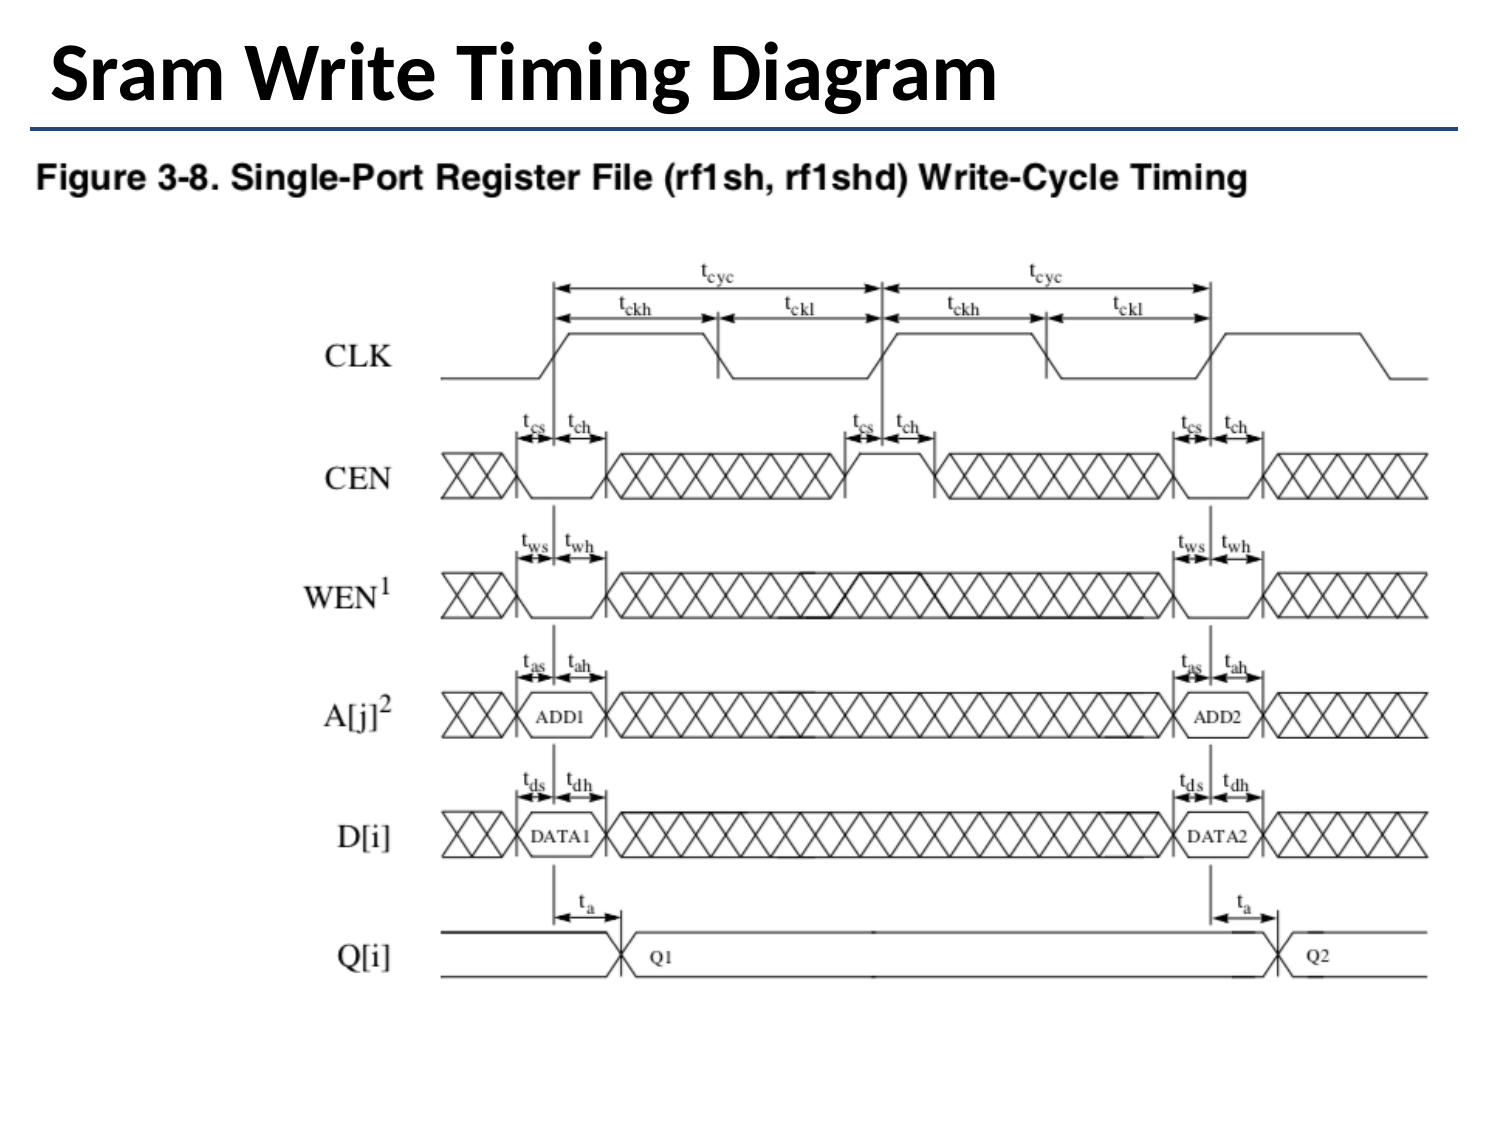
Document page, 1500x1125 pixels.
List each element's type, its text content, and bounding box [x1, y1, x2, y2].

picture [12, 142, 1463, 1004]
title Sram Write Timing Diagram [50, 16, 1450, 118]
